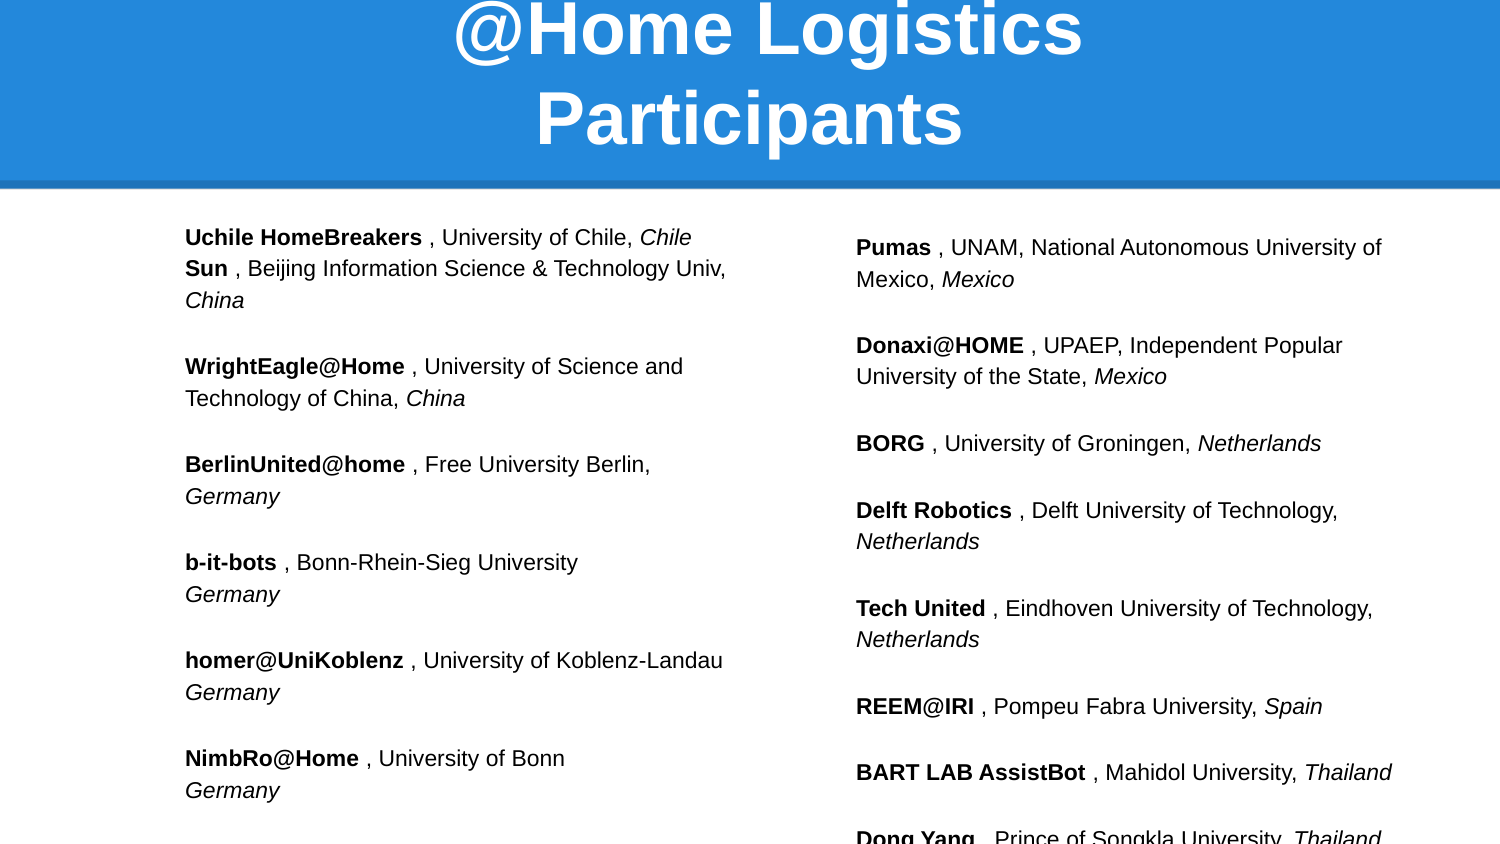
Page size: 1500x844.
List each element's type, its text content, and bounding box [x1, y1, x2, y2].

text_box Uchile HomeBreakers , University of Chile, Chile Sun , Beijing Information Science & Technology Univ, China WrightEagle@Home , University of Science and Technology of China, China BerlinUnited@home , Free University Berlin, Germany b-it-bots , Bonn-Rhein-Sieg University Germany homer@UniKoblenz , University of Koblenz-Landau Germany NimbRo@Home , University of Bonn Germany ToBI (Team of Bielefeld) , Bielefeld University, Germany MRL , Qazvin Islamic Azad University Iran, Islamic Republic of eR@sers , Tamagawa University, Japan [170, 202, 765, 723]
title @Home Logistics Participants [75, 33, 1425, 175]
text_box Pumas , UNAM, National Autonomous University of Mexico, Mexico Donaxi@HOME , UPAEP, Independent Popular University of the State, Mexico BORG , University of Groningen, Netherlands Delft Robotics , Delft University of Technology, Netherlands Tech United , Eindhoven University of Technology, Netherlands REEM@IRI , Pompeu Fabra University, Spain BART LAB AssistBot , Mahidol University, Thailand Dong Yang , Prince of Songkla University, Thailand SKUBA , Kasetsart University, Thailand TRCC , King Mongkut’s University of Technology Thonburi, Thailand [841, 213, 1436, 606]
